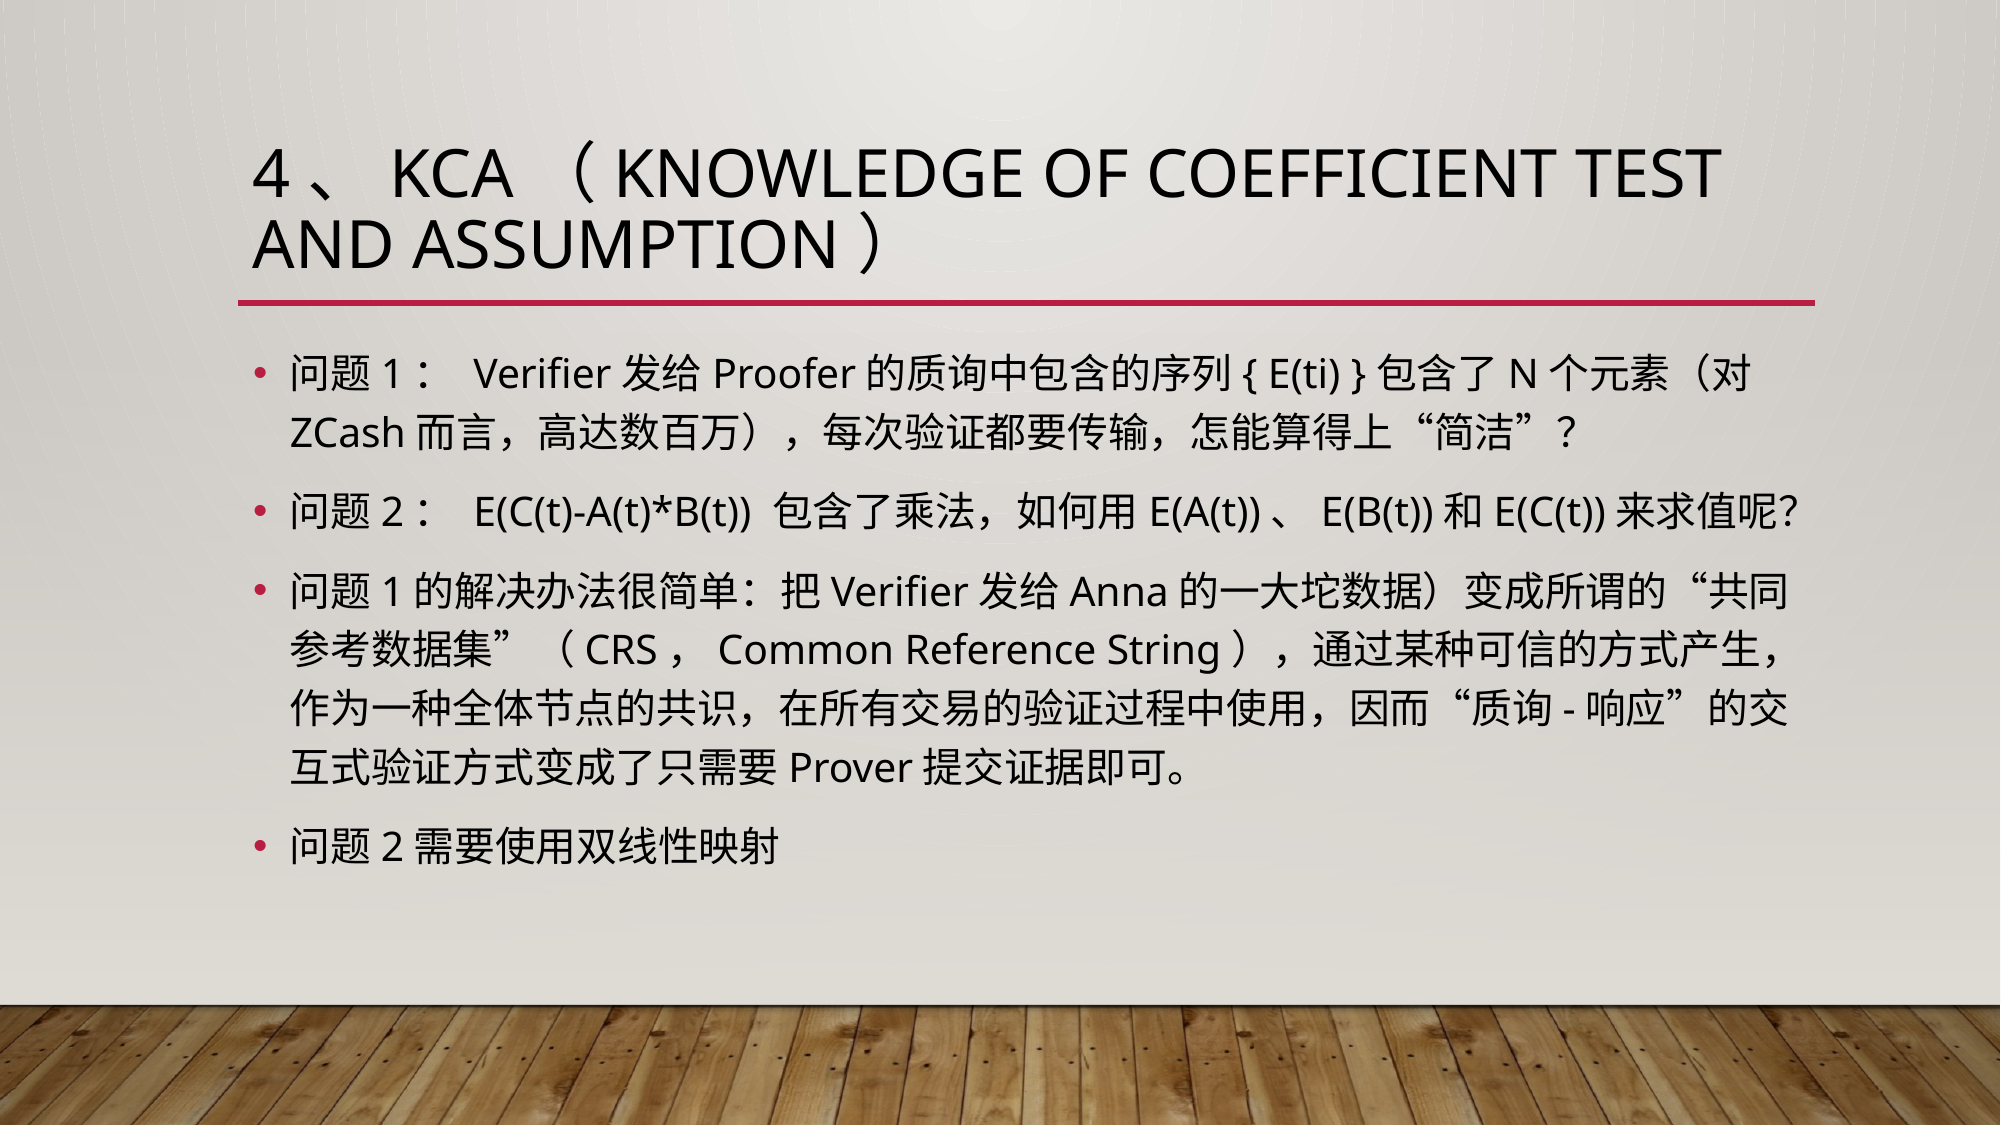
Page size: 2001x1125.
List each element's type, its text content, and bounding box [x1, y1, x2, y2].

title 4、KCA（Knowledge of Coefficient Test and Assumption） [237, 132, 1814, 305]
picture [0, 1005, 2000, 1125]
list 问题1： Verifier发给Proofer的质询中包含的序列{ E(ti) }包含了N个元素（对ZCash而言，高达数百万），每次验证都要传输，怎能算得上“简洁”？ 问题2： E(C(t)-A(t)*B(t)) 包含了乘法，如何用E(A(t))、E(B(t))和E(C(t))来求值呢？ 问题1的解决办法很简单：把Verifier发给Anna的一大坨数据）变成所谓的“共同参考数据集”（CRS，Common Reference String），通过某种可信的方式产生，作为一种全体节点的共识，在所有交易的验证过程中使用，因而“质询-响应”的交互式验证方式变成了只需要Prover提交证据即可。 问题2需要使用双线性映射 [238, 330, 1814, 897]
